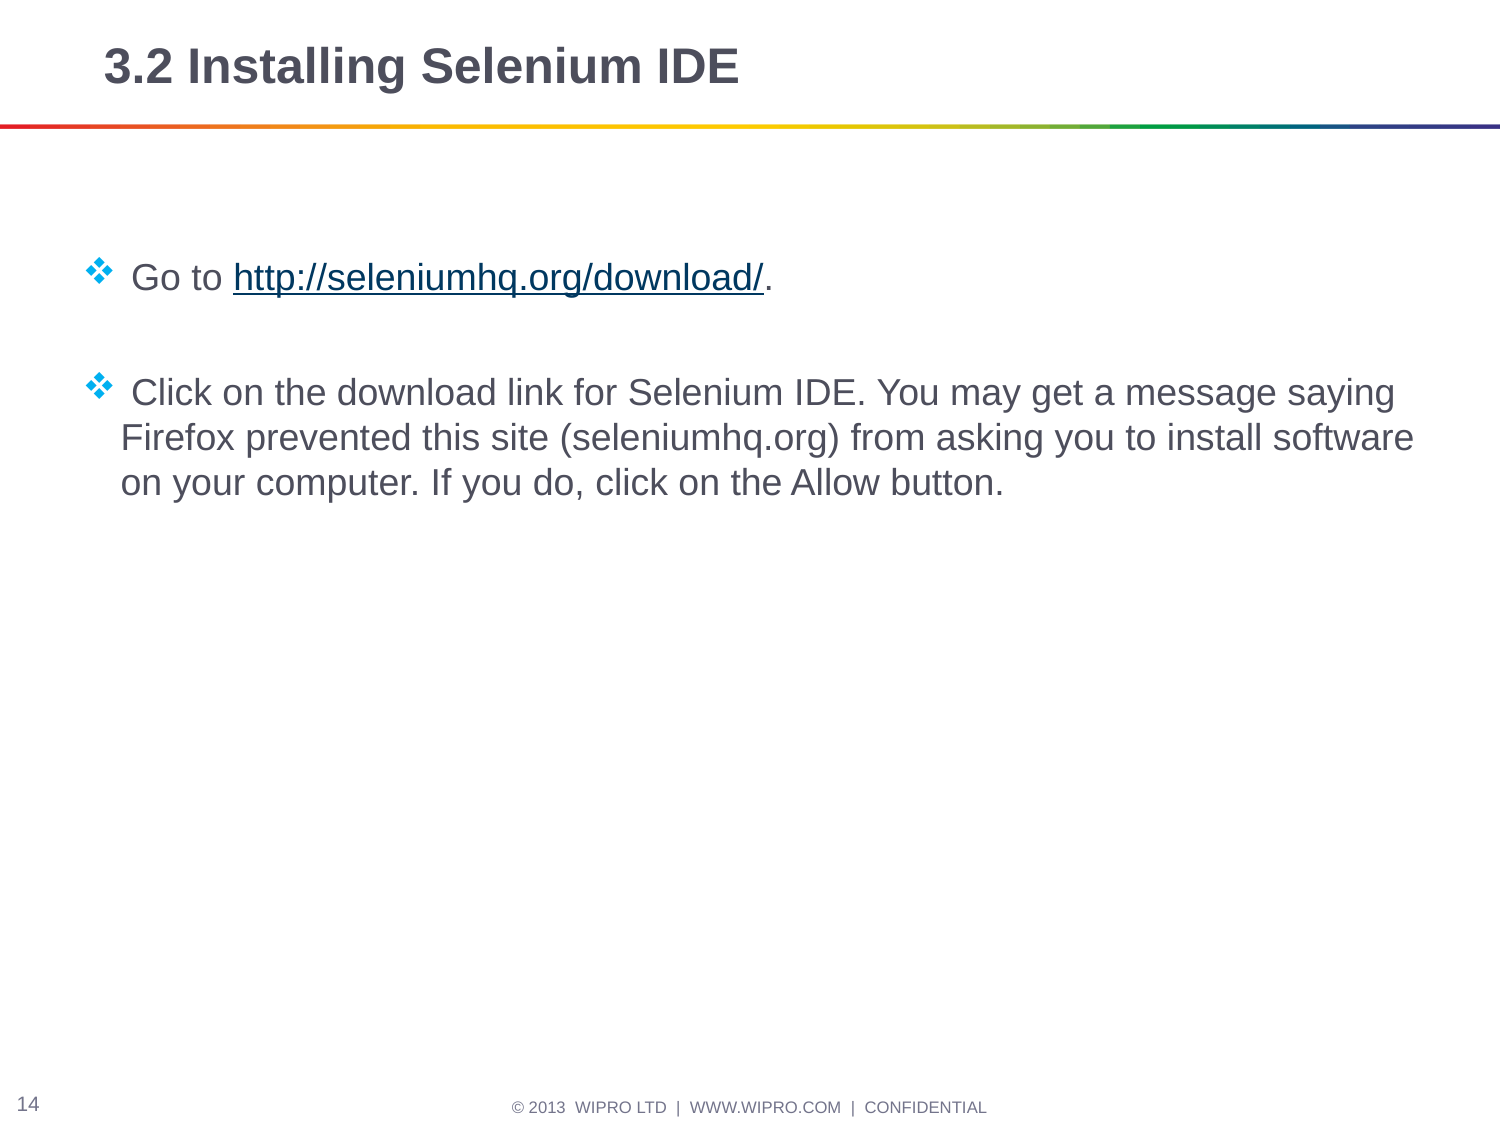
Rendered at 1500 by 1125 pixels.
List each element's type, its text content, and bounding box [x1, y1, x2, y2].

title 3.2 Installing Selenium IDE [74, 25, 1426, 102]
list Go to http://seleniumhq.org/download/. Click on the download link for Selenium IDE. You may get a message saying Firefox prevented this site (seleniumhq.org) from asking you to install software on your computer. If you do, click on the Allow button. [75, 187, 1425, 1033]
